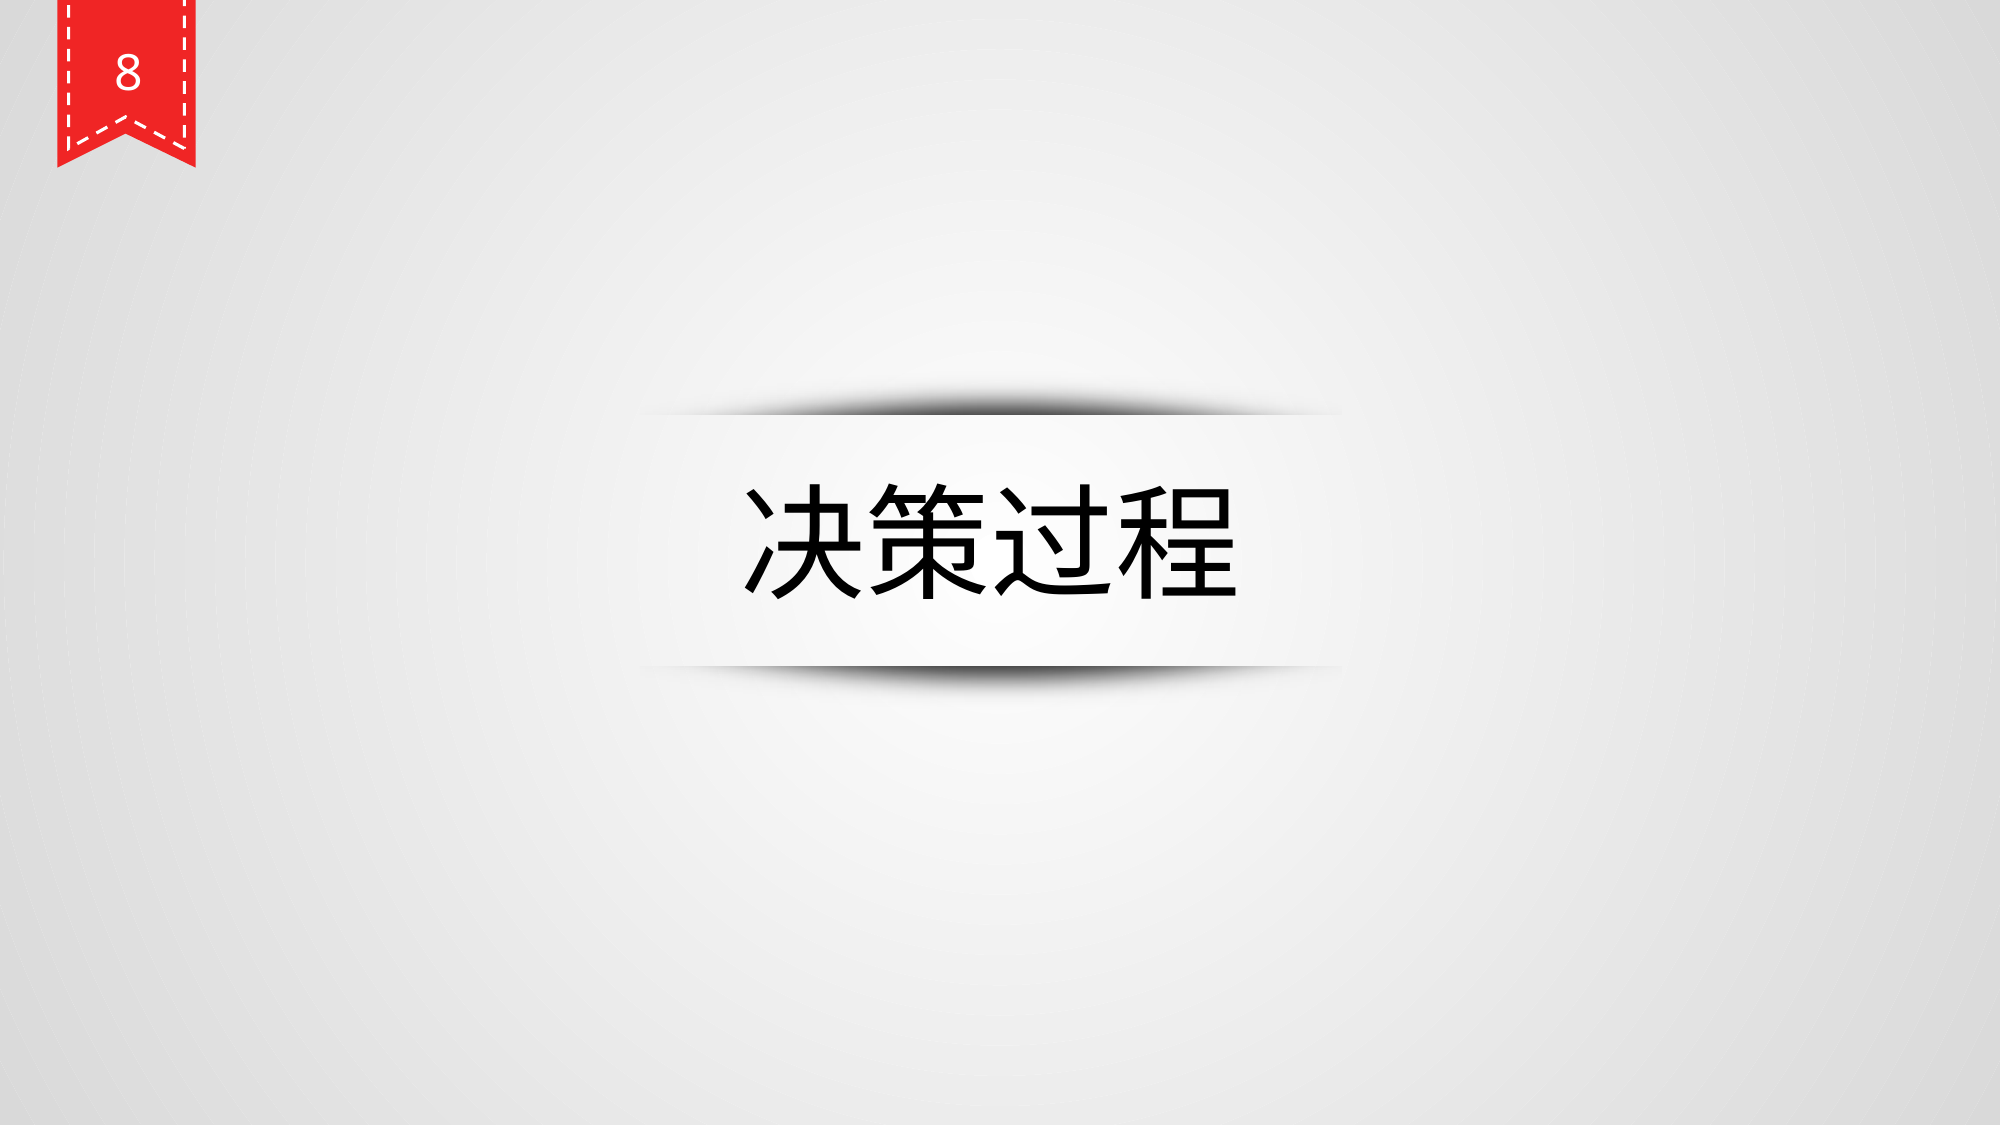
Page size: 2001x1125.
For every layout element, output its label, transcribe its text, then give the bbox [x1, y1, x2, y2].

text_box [56, 0, 196, 168]
text_box 决策过程 [639, 457, 969, 623]
picture [639, 41, 1343, 1040]
text_box 决策过程 [1013, 457, 1343, 623]
